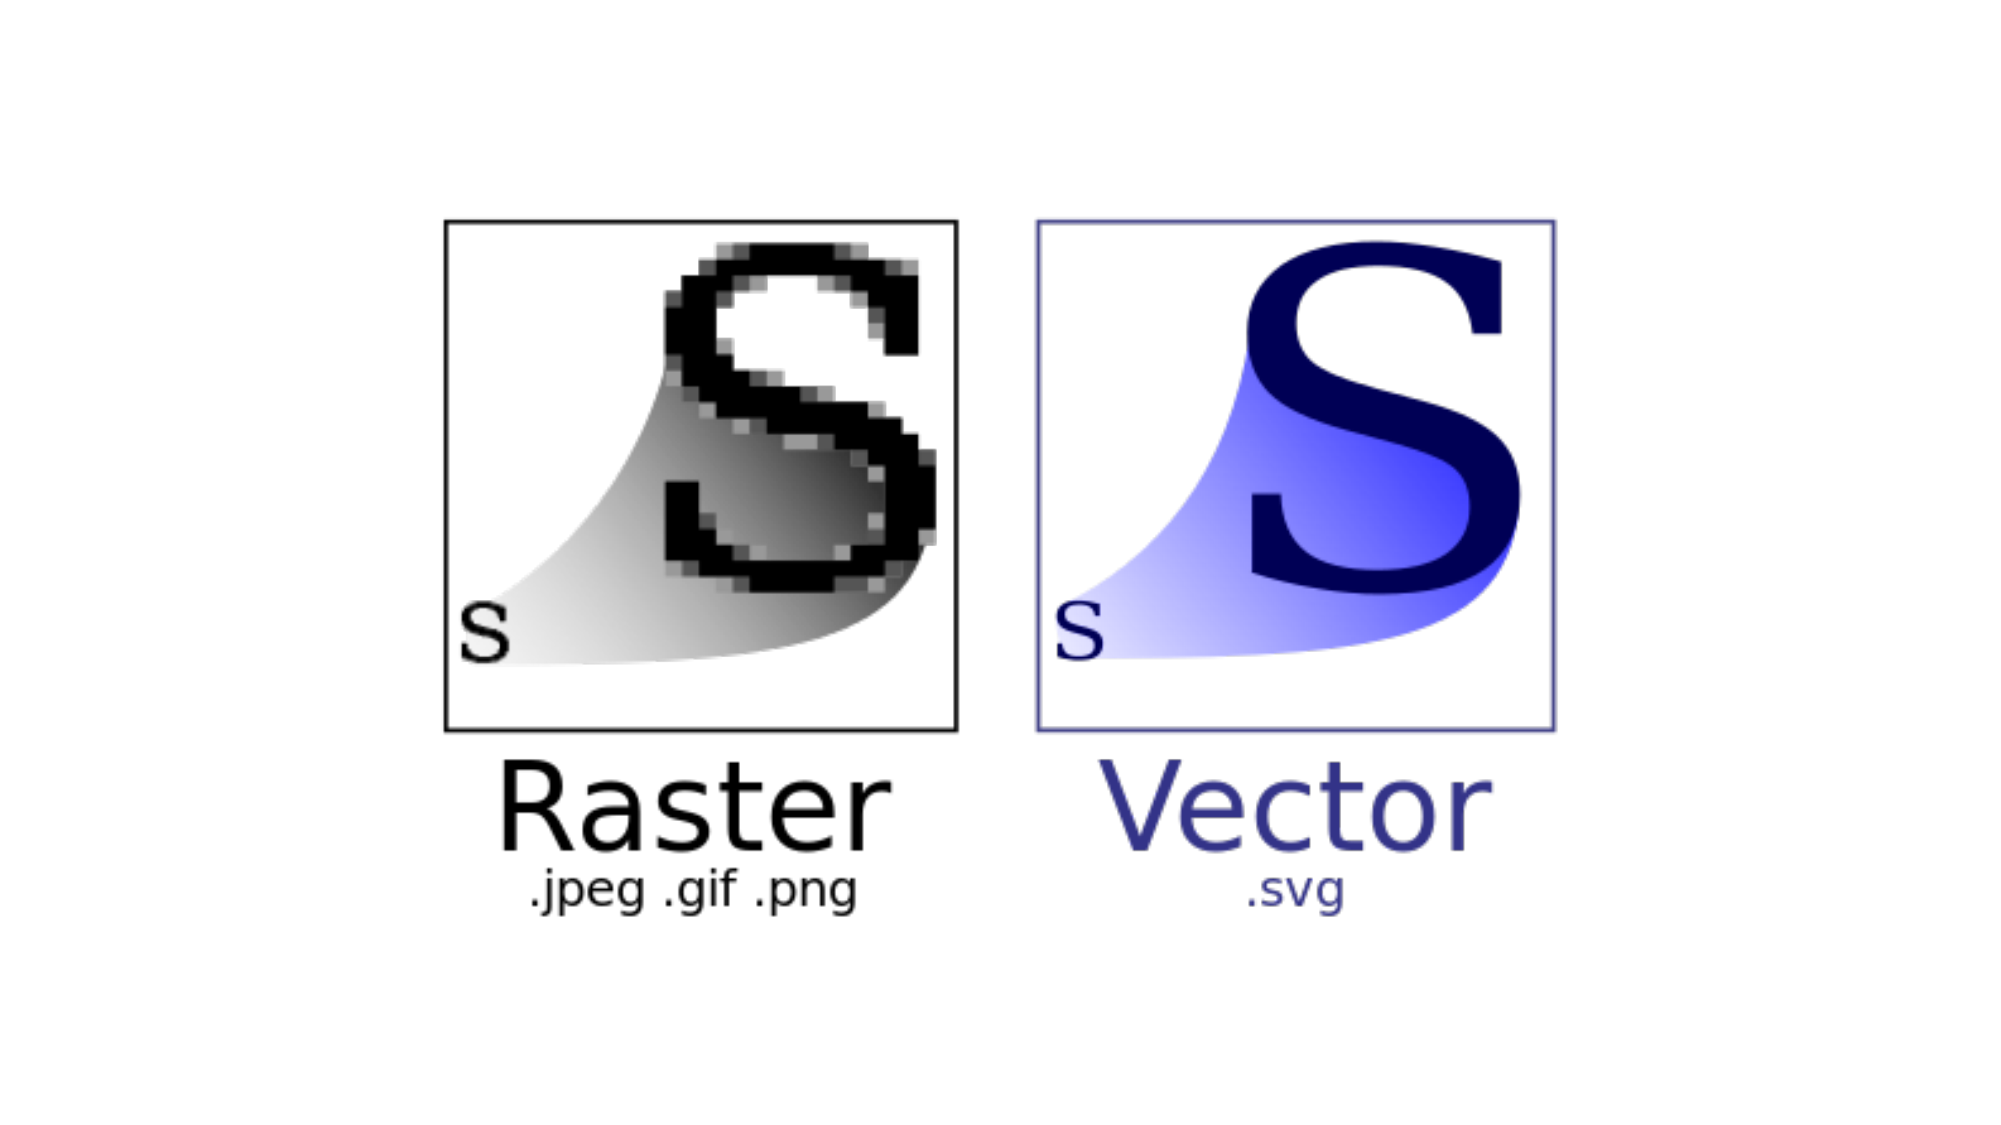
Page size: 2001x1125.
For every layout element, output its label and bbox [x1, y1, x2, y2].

picture [432, 208, 1568, 932]
